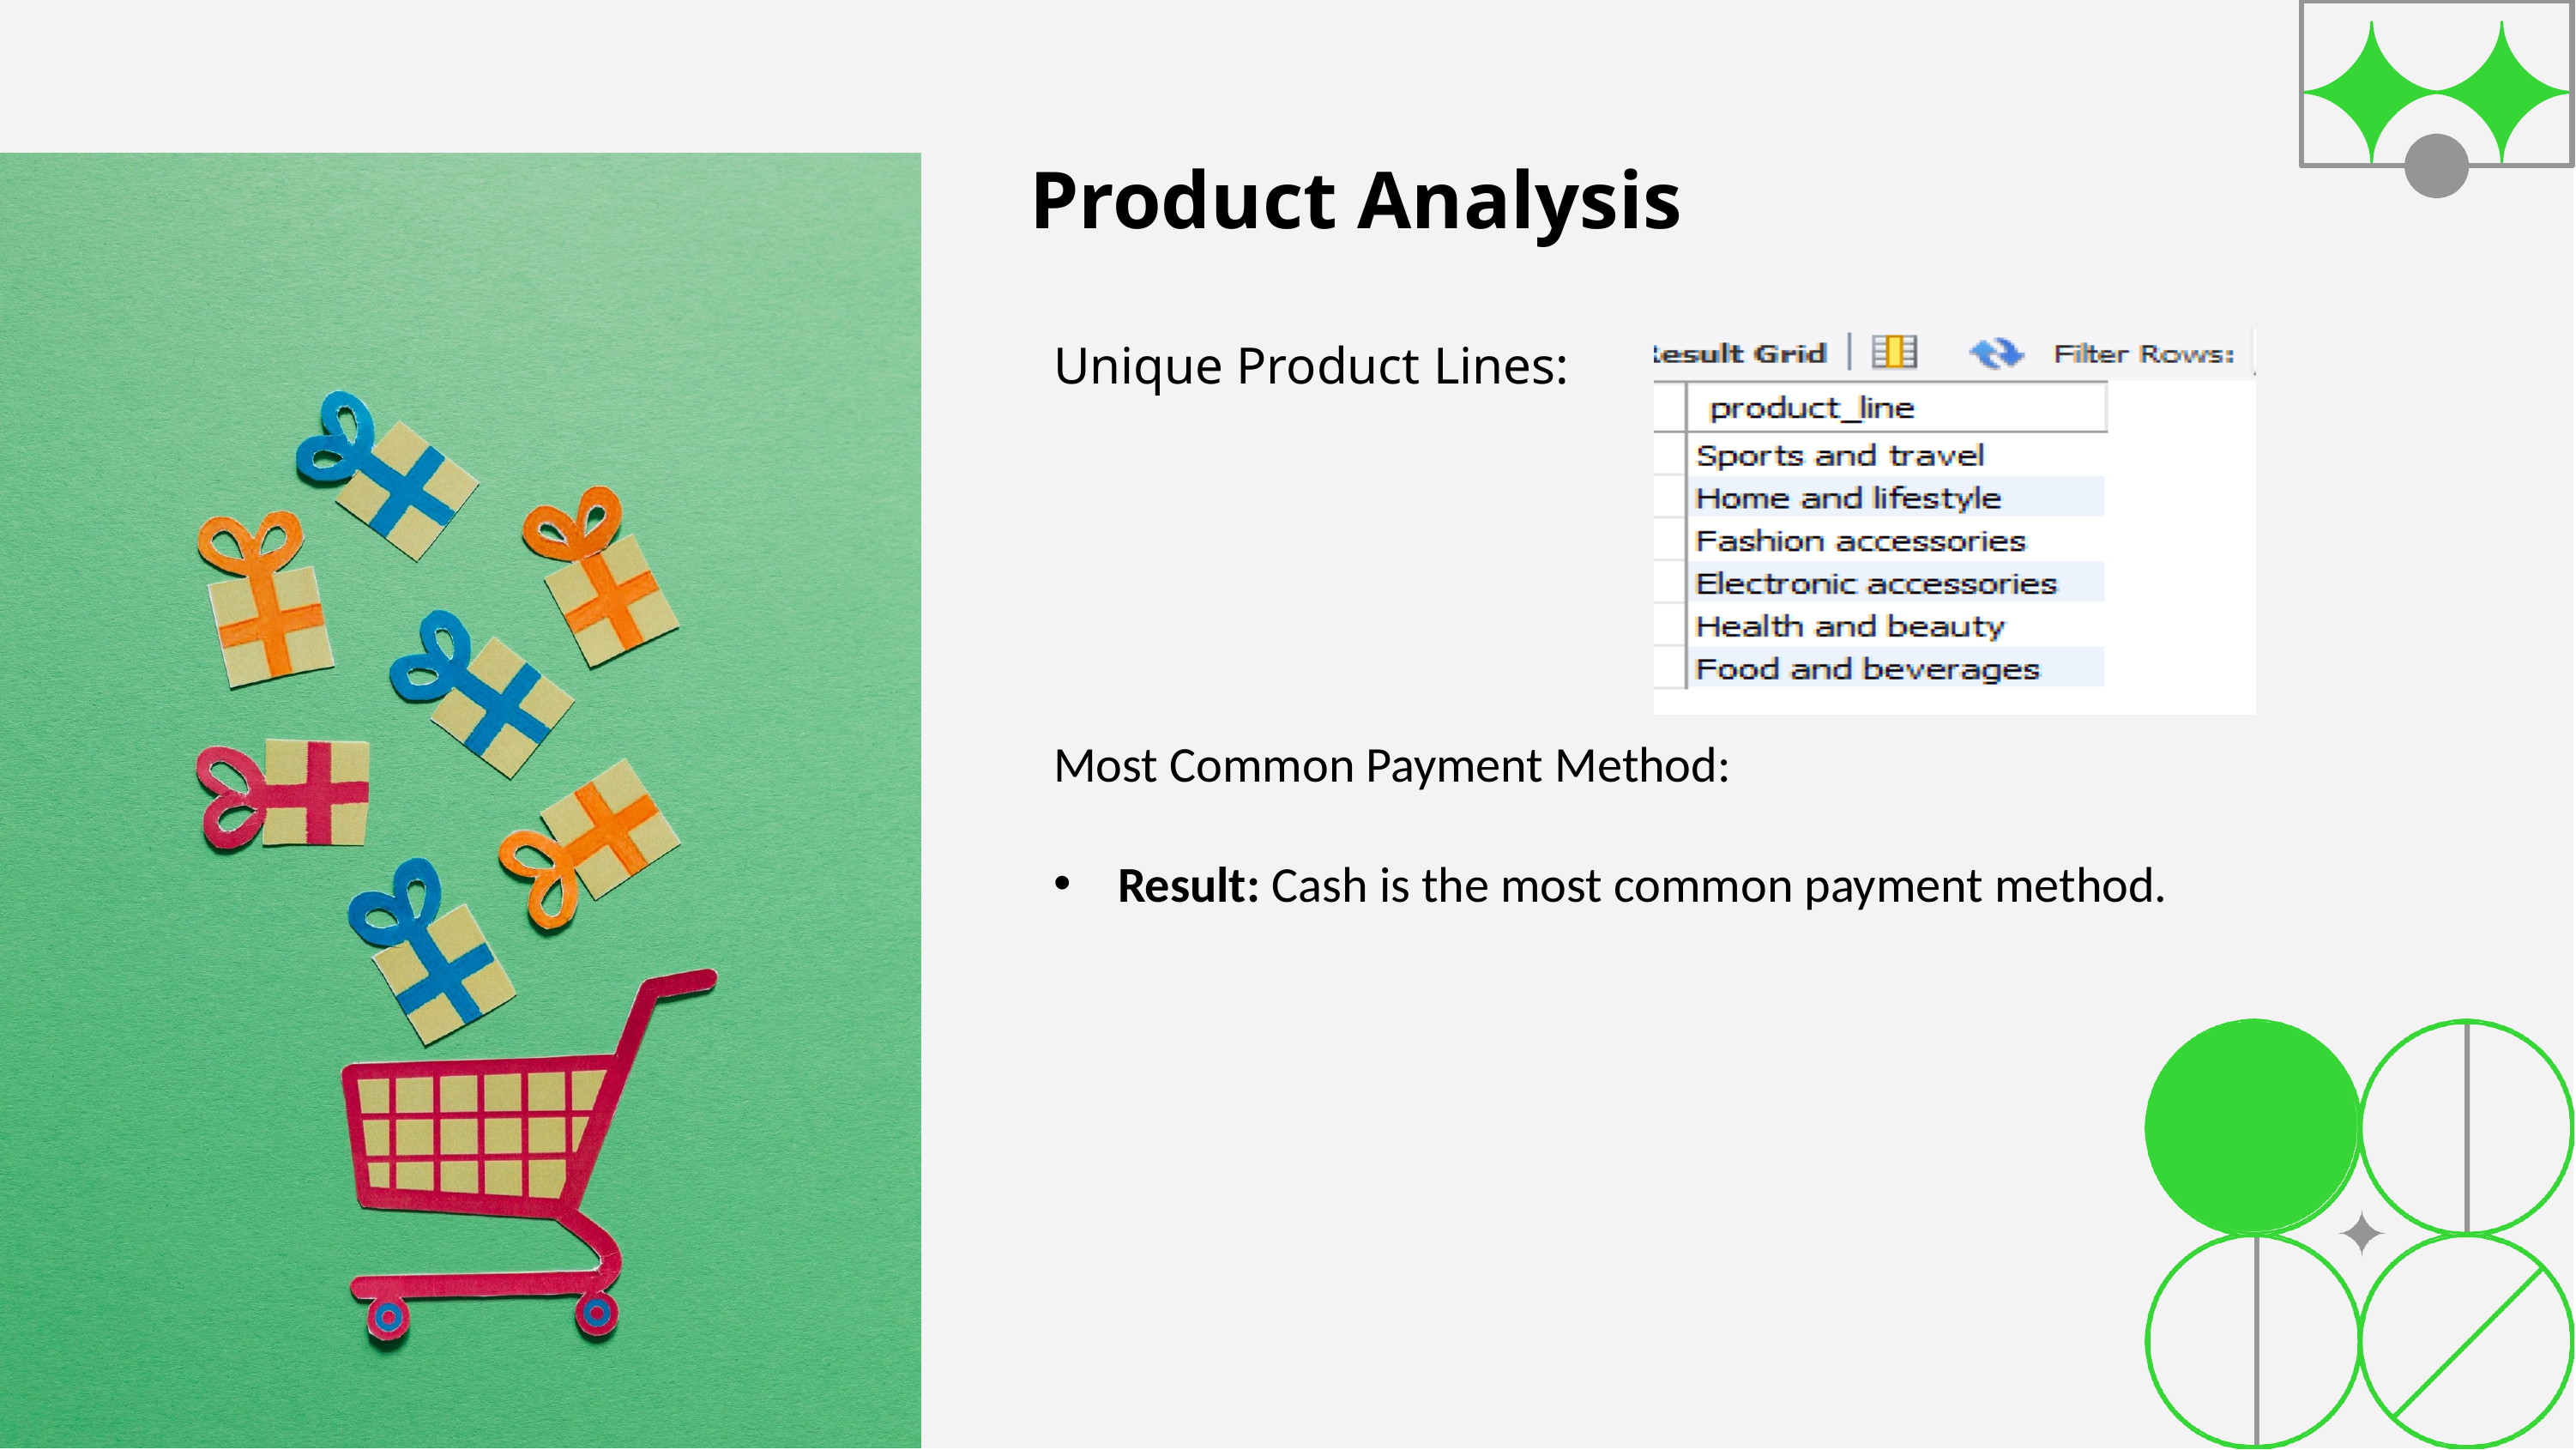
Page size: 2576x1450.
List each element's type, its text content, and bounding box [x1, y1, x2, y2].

text_box Most Common Payment Method: Result: Cash is the most common payment method. [1041, 726, 2377, 919]
picture [0, 153, 921, 1448]
picture [1654, 327, 2257, 715]
picture [2144, 1018, 2575, 1450]
text_box Unique Product Lines: [1041, 328, 1623, 401]
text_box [2298, 0, 2575, 201]
title Product Analysis [1027, 148, 1962, 393]
